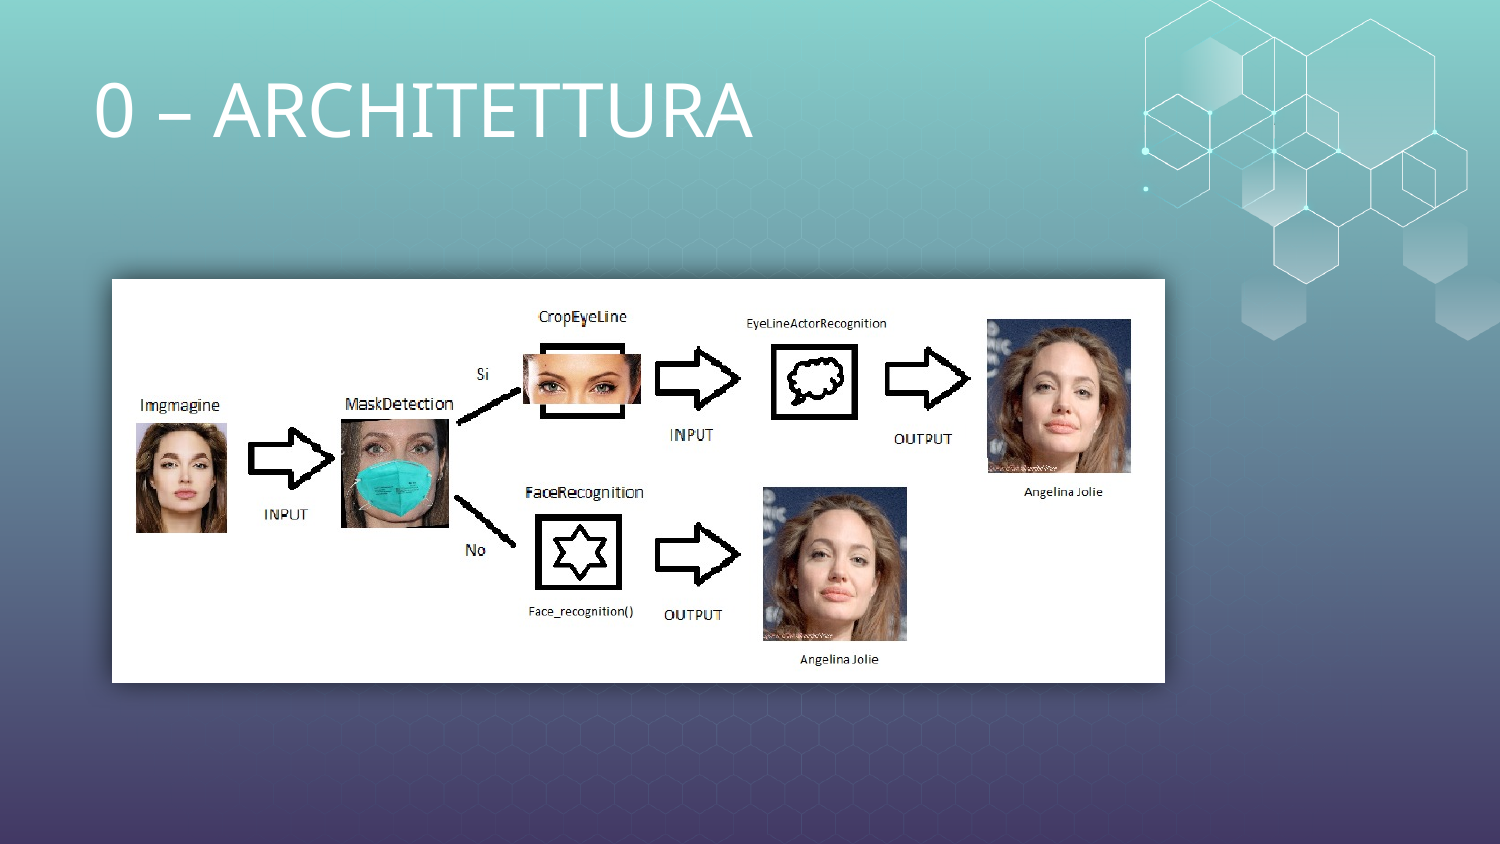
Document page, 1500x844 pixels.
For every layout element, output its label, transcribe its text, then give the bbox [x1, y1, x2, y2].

title 0 – ARCHITETTURA [78, 47, 1072, 165]
picture [102, 0, 1500, 844]
